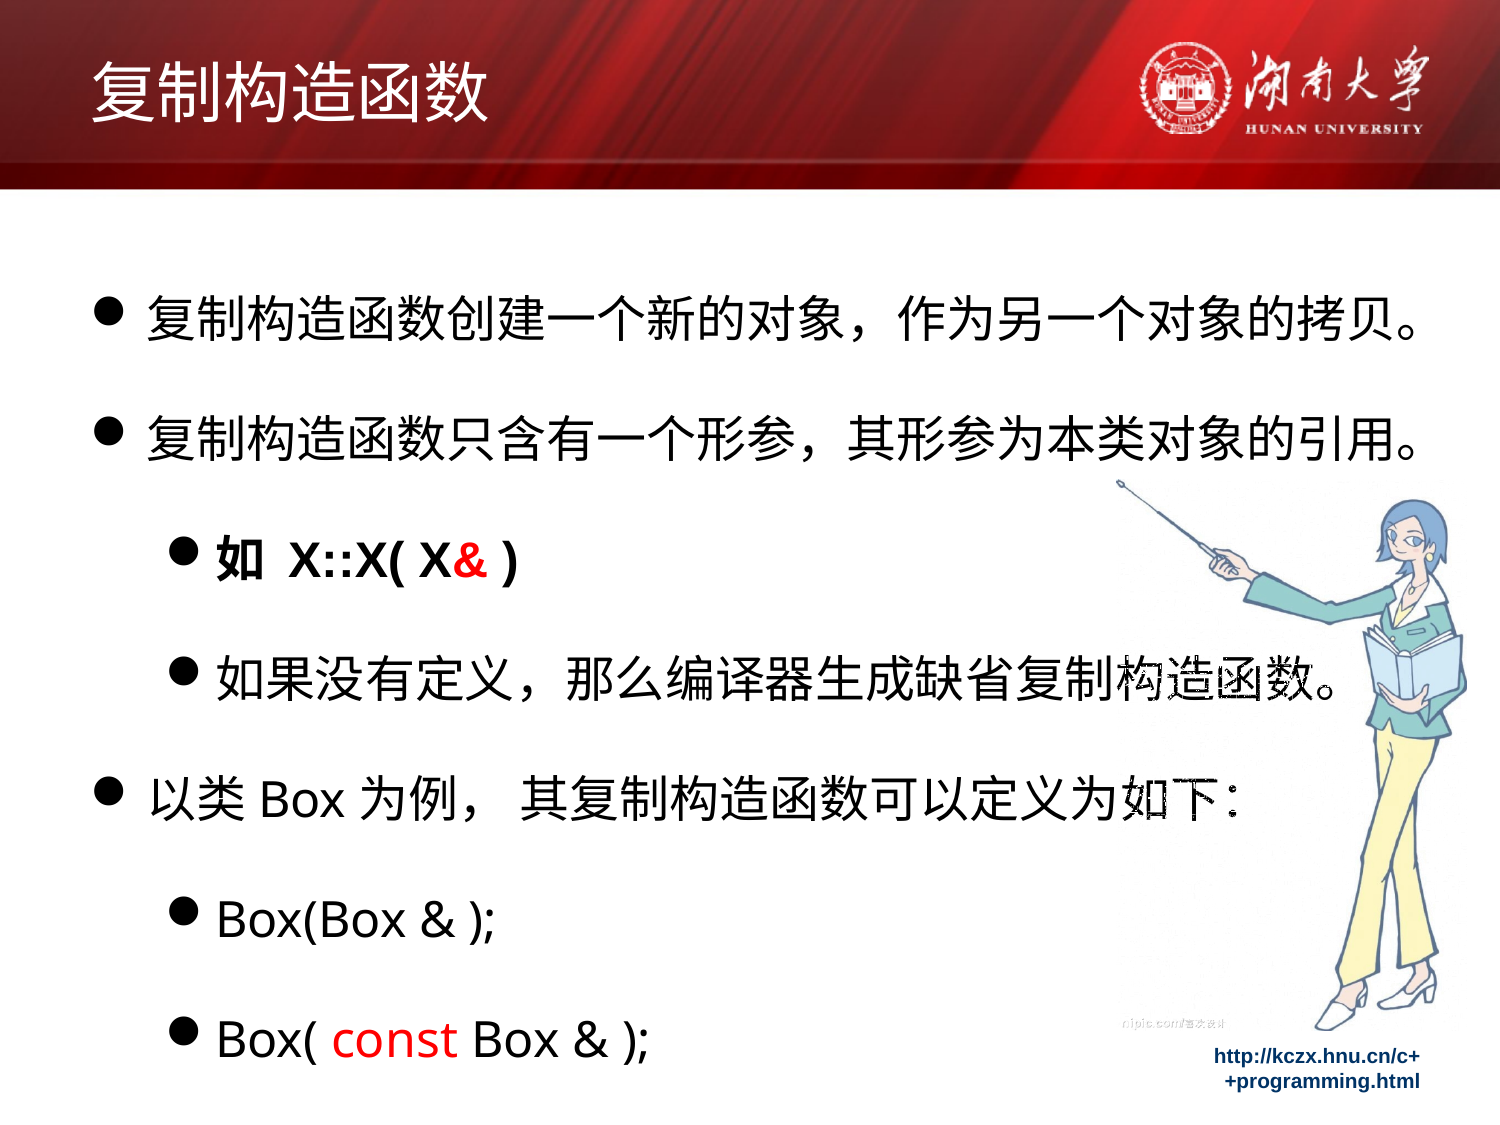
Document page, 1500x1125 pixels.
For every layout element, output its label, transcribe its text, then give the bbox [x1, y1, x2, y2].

title 复制构造函数 [75, 45, 1425, 138]
list 复制构造函数创建一个新的对象，作为另一个对象的拷贝。 复制构造函数只含有一个形参，其形参为本类对象的引用。 如 X::X( X& ) 如果没有定义，那么编译器生成缺省复制构造函数。 以类Box为例， 其复制构造函数可以定义为如下： Box(Box & ); Box( const Box & ); [75, 220, 1467, 1094]
picture [0, 0, 1500, 1125]
